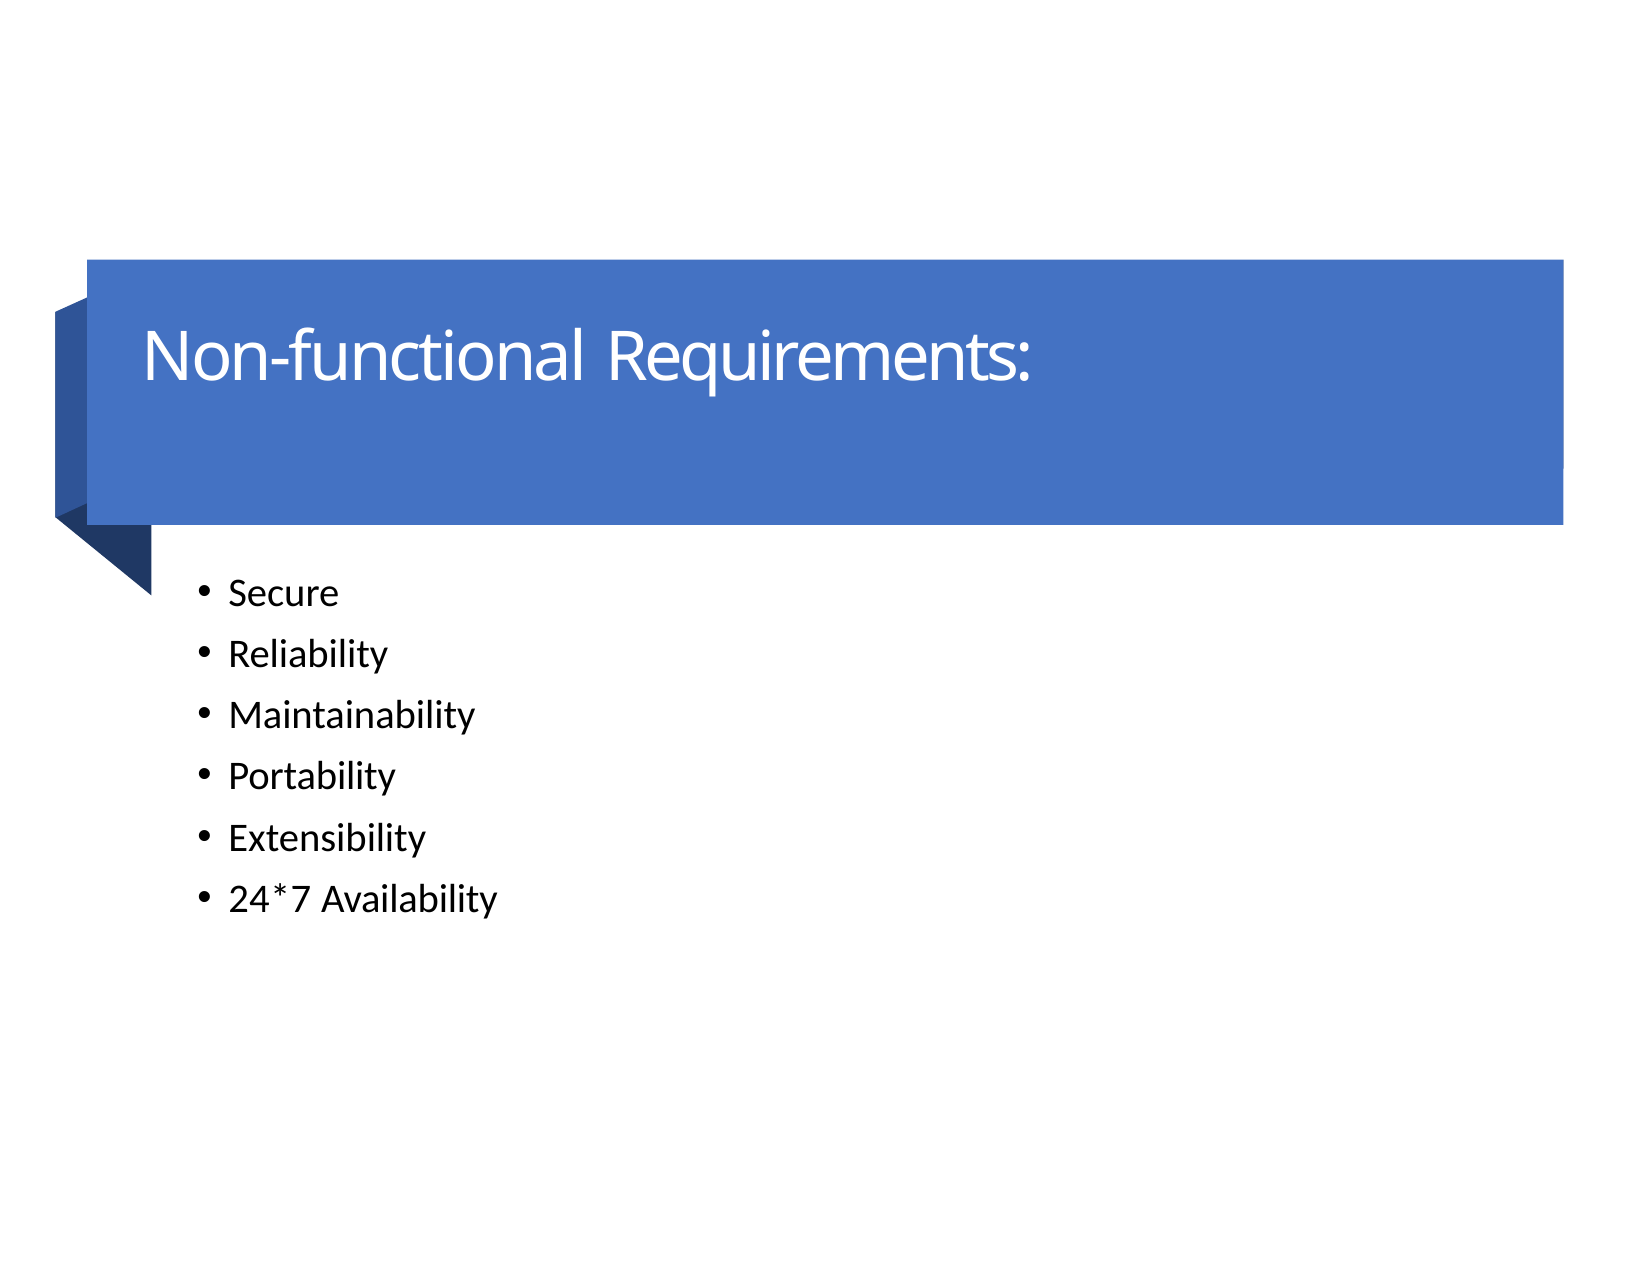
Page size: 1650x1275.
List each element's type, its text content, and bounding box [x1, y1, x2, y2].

title Non-functional Requirements: [87, 259, 1564, 525]
text_box Secure Reliability Maintainability Portability Extensibility 24*7 Availability [195, 551, 501, 921]
